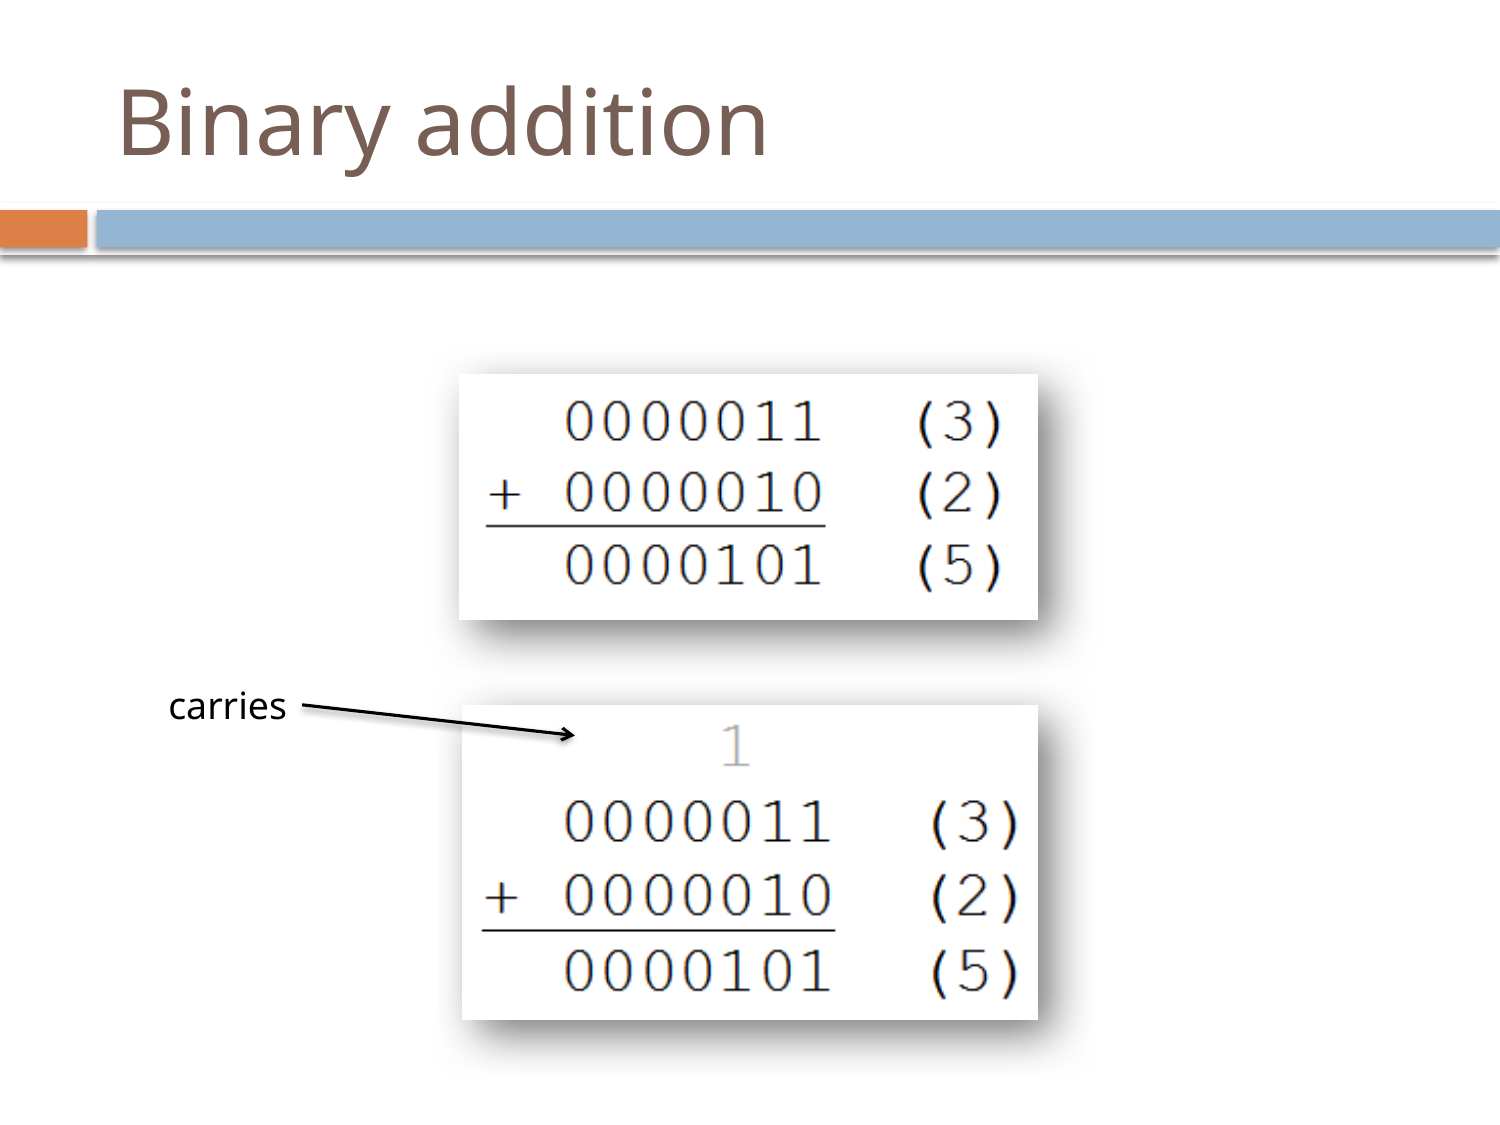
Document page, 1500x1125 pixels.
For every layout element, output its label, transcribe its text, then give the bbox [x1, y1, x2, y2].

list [459, 374, 1038, 621]
title Binary addition [100, 37, 1438, 200]
text_box carries [153, 674, 303, 735]
picture [462, 704, 1038, 1020]
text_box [292, 704, 576, 736]
